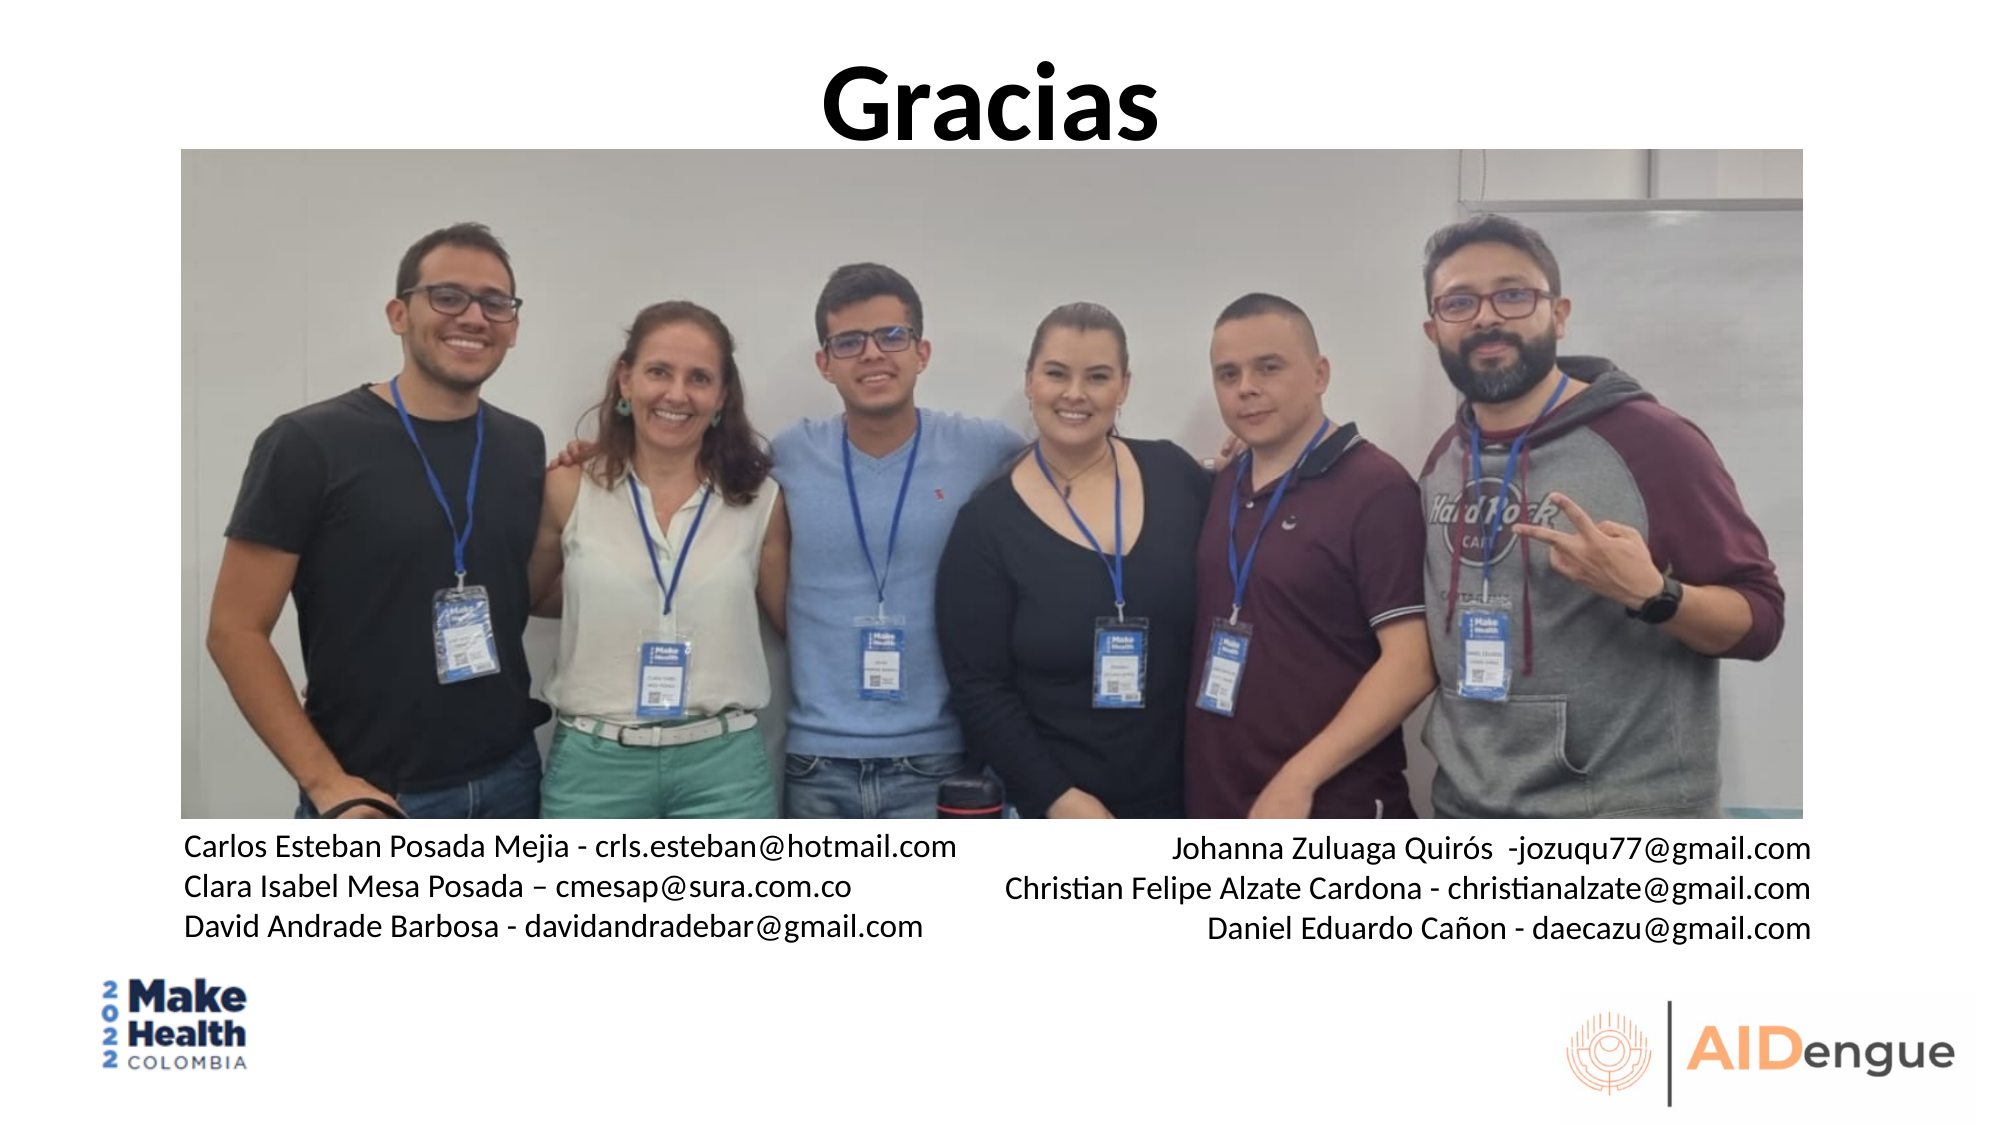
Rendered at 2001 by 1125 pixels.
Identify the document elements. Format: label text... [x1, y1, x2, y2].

picture [1560, 986, 1976, 1125]
text_box Johanna Zuluaga Quirós -jozuqu77@gmail.com Christian Felipe Alzate Cardona - christianalzate@gmail.com Daniel Eduardo Cañon - daecazu@gmail.com [739, 818, 1828, 954]
picture [77, 954, 285, 1099]
text_box Gracias [806, 19, 1177, 149]
picture [180, 149, 1803, 819]
text_box Carlos Esteban Posada Mejia - crls.esteban@hotmail.com Clara Isabel Mesa Posada – cmesap@sura.com.co David Andrade Barbosa - davidandradebar@gmail.com [169, 817, 739, 952]
